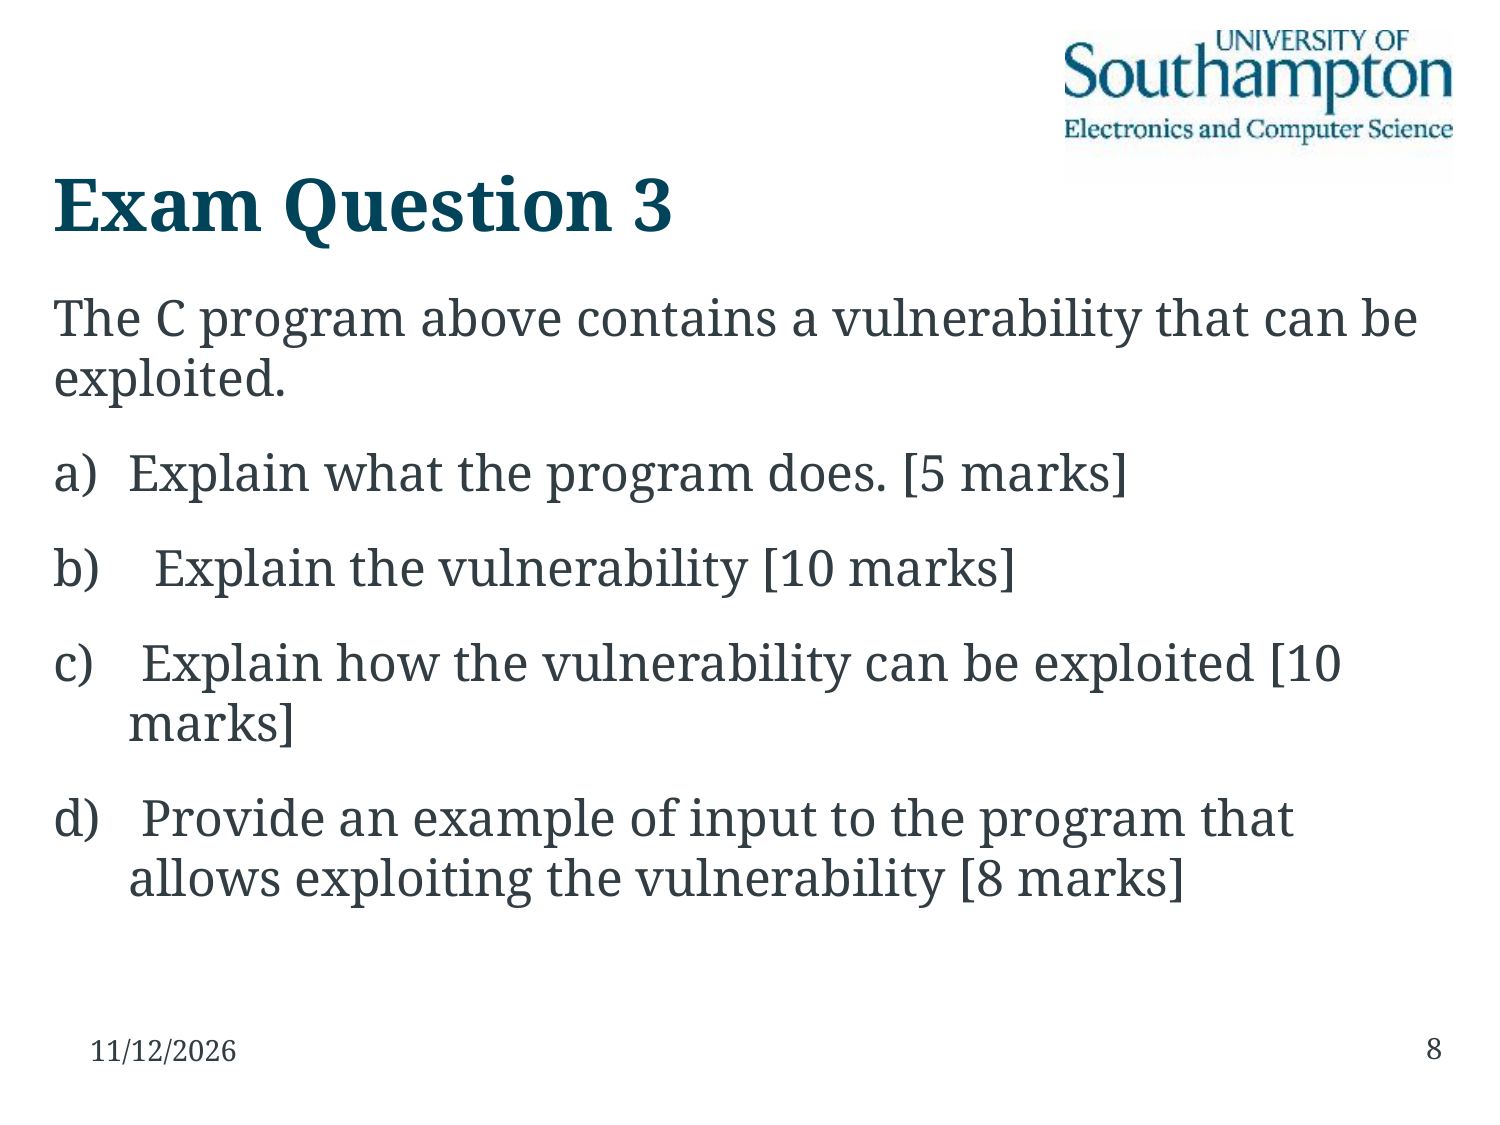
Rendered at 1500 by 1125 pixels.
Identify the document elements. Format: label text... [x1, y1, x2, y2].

title Exam Question 3 [53, 148, 1447, 256]
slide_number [74, 1024, 426, 1103]
picture [1065, 30, 1453, 185]
slide_number 8 [1092, 1022, 1443, 1102]
list The C program above contains a vulnerability that can be exploited. Explain what the program does. [5 marks] Explain the vulnerability [10 marks] Explain how the vulnerability can be exploited [10 marks] Provide an example of input to the program that allows exploiting the vulnerability [8 marks] [53, 278, 1447, 1022]
